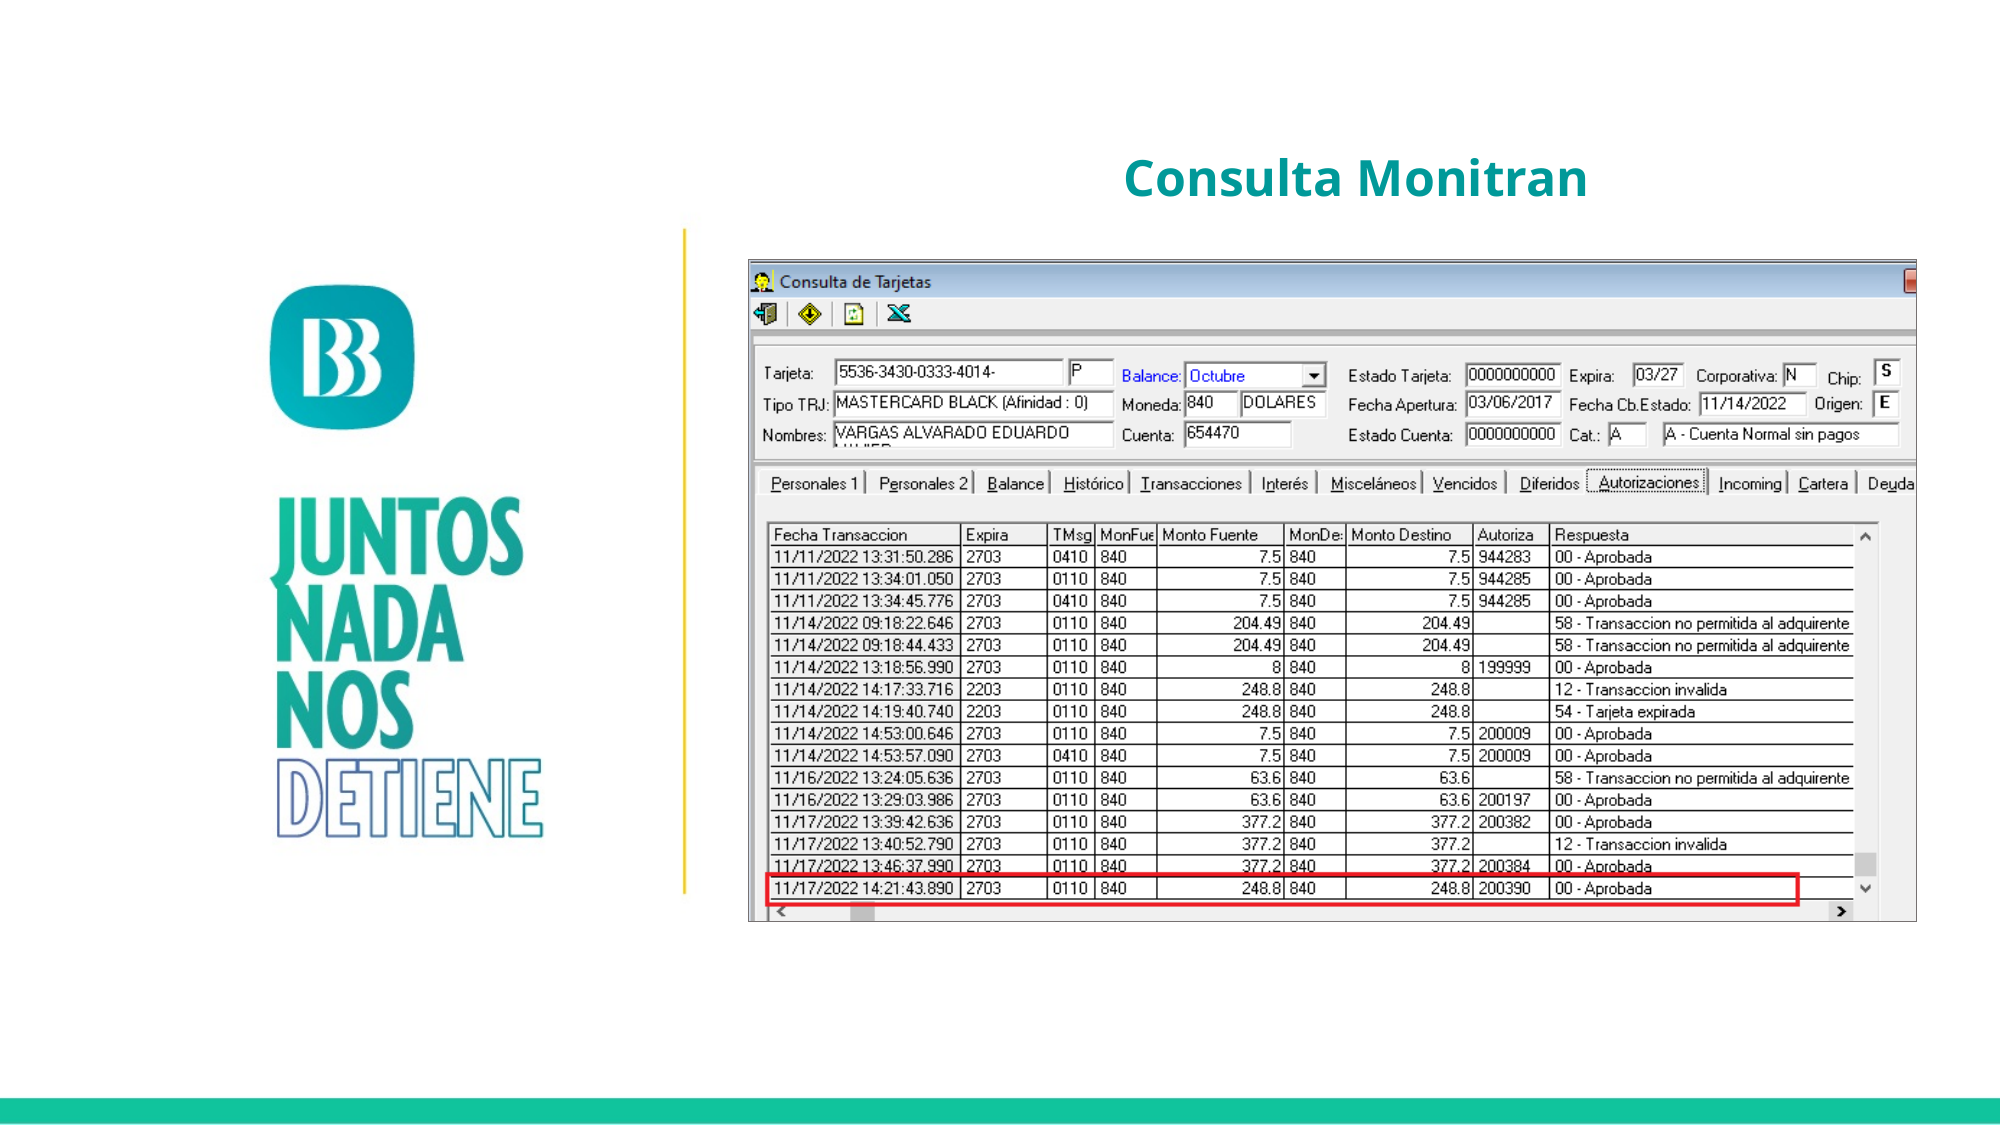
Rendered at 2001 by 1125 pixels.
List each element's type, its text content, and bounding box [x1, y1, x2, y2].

text_box Consulta Monitran [748, 138, 1966, 214]
picture [0, 0, 2000, 1125]
